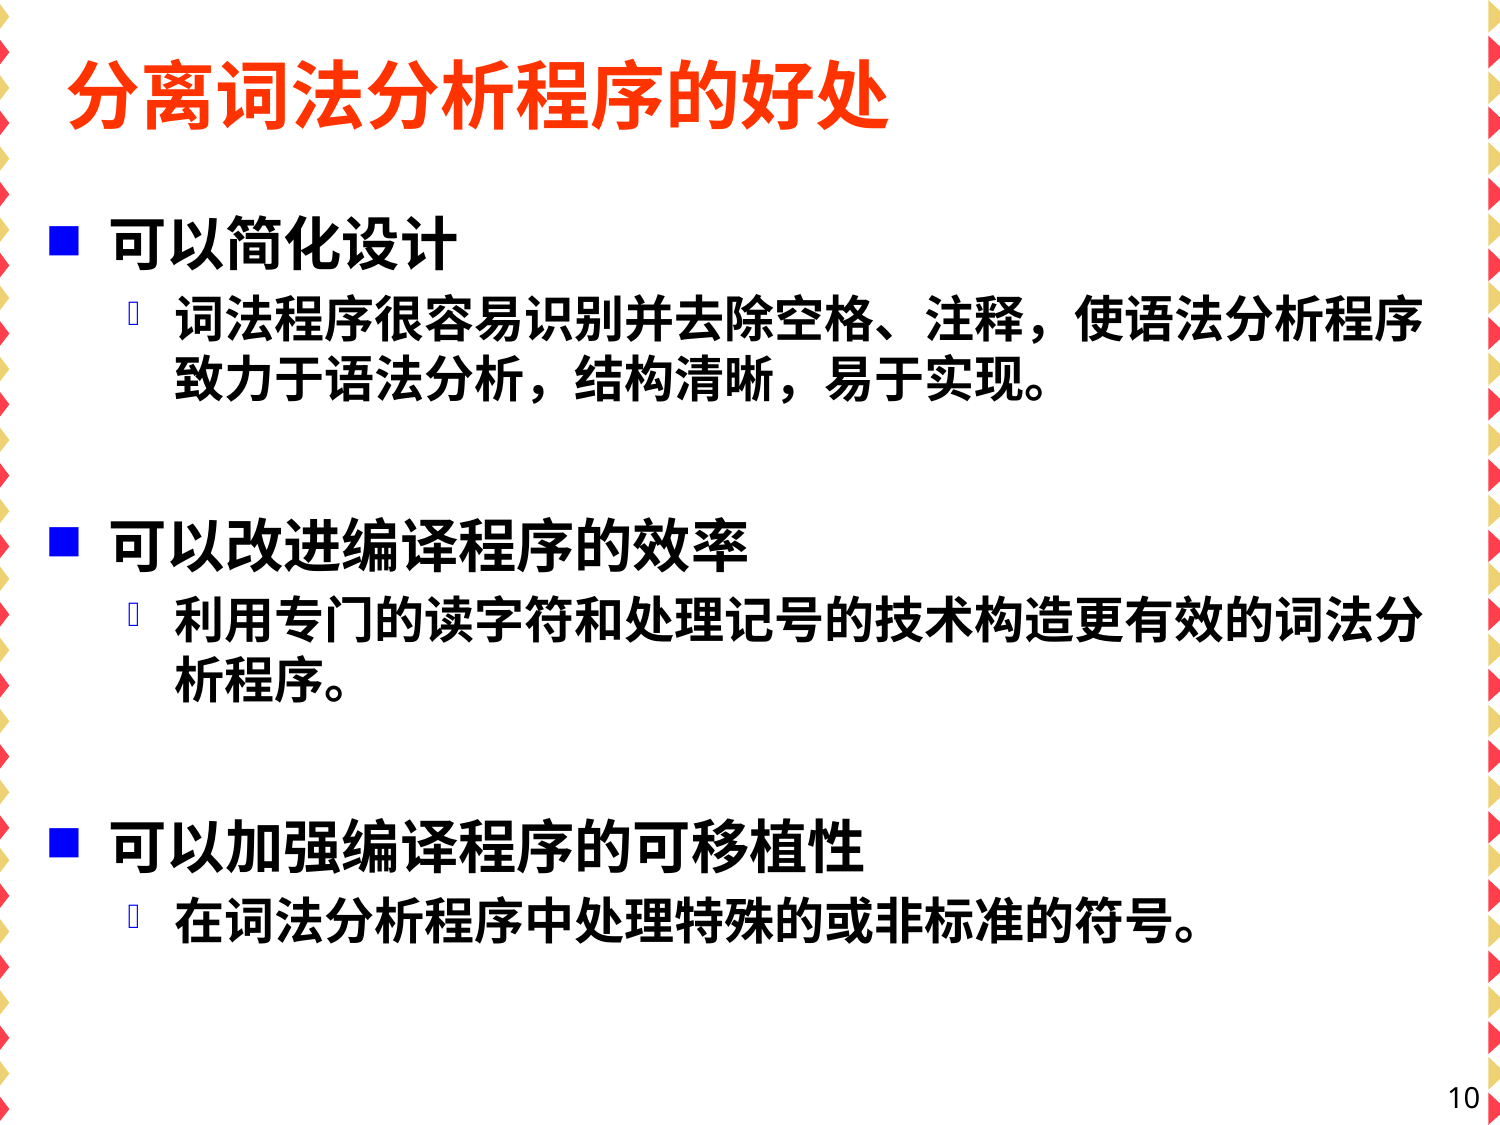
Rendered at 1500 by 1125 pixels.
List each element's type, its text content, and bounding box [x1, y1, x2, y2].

list 可以简化设计 词法程序很容易识别并去除空格、注释，使语法分析程序致力于语法分析，结构清晰，易于实现。 可以改进编译程序的效率 利用专门的读字符和处理记号的技术构造更有效的词法分析程序。 可以加强编译程序的可移植性 在词法分析程序中处理特殊的或非标准的符号。 [37, 200, 1463, 1050]
slide_number 10 [1377, 1071, 1496, 1117]
title 分离词法分析程序的好处 [50, 24, 1463, 163]
